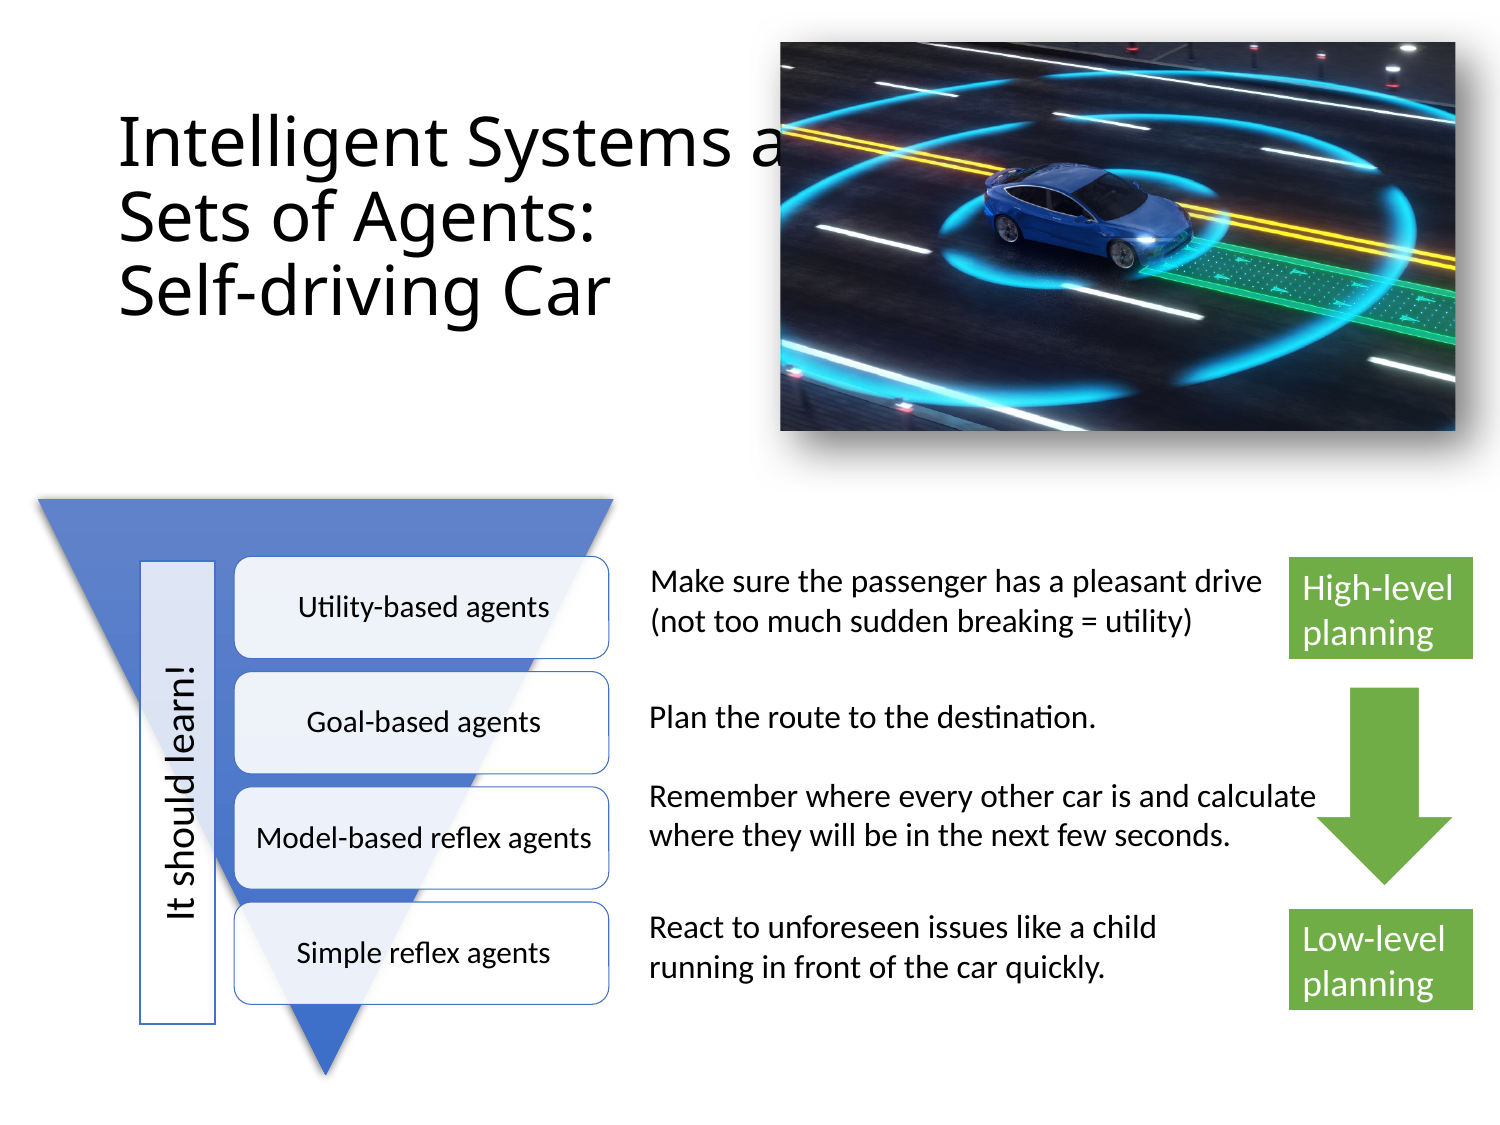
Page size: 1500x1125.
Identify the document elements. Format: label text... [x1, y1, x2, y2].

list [37, 498, 1028, 1076]
text_box Plan the route to the destination. [1028, 687, 1139, 743]
text_box React to unforeseen issues like a child running in front of the car quickly. [1028, 898, 1198, 993]
title Intelligent Systems a Sets of Agents: Self-driving Car [103, 59, 768, 378]
text_box [1308, 684, 1461, 890]
picture [780, 42, 1456, 431]
text_box Remember where every other car is and calculate where they will be in the next few seconds. [1028, 766, 1334, 861]
text_box High-level planning [1286, 554, 1477, 662]
text_box Low-level planning [1286, 906, 1477, 1013]
text_box Make sure the passenger has a pleasant drive (not too much sudden breaking = utility) [1028, 551, 1290, 647]
